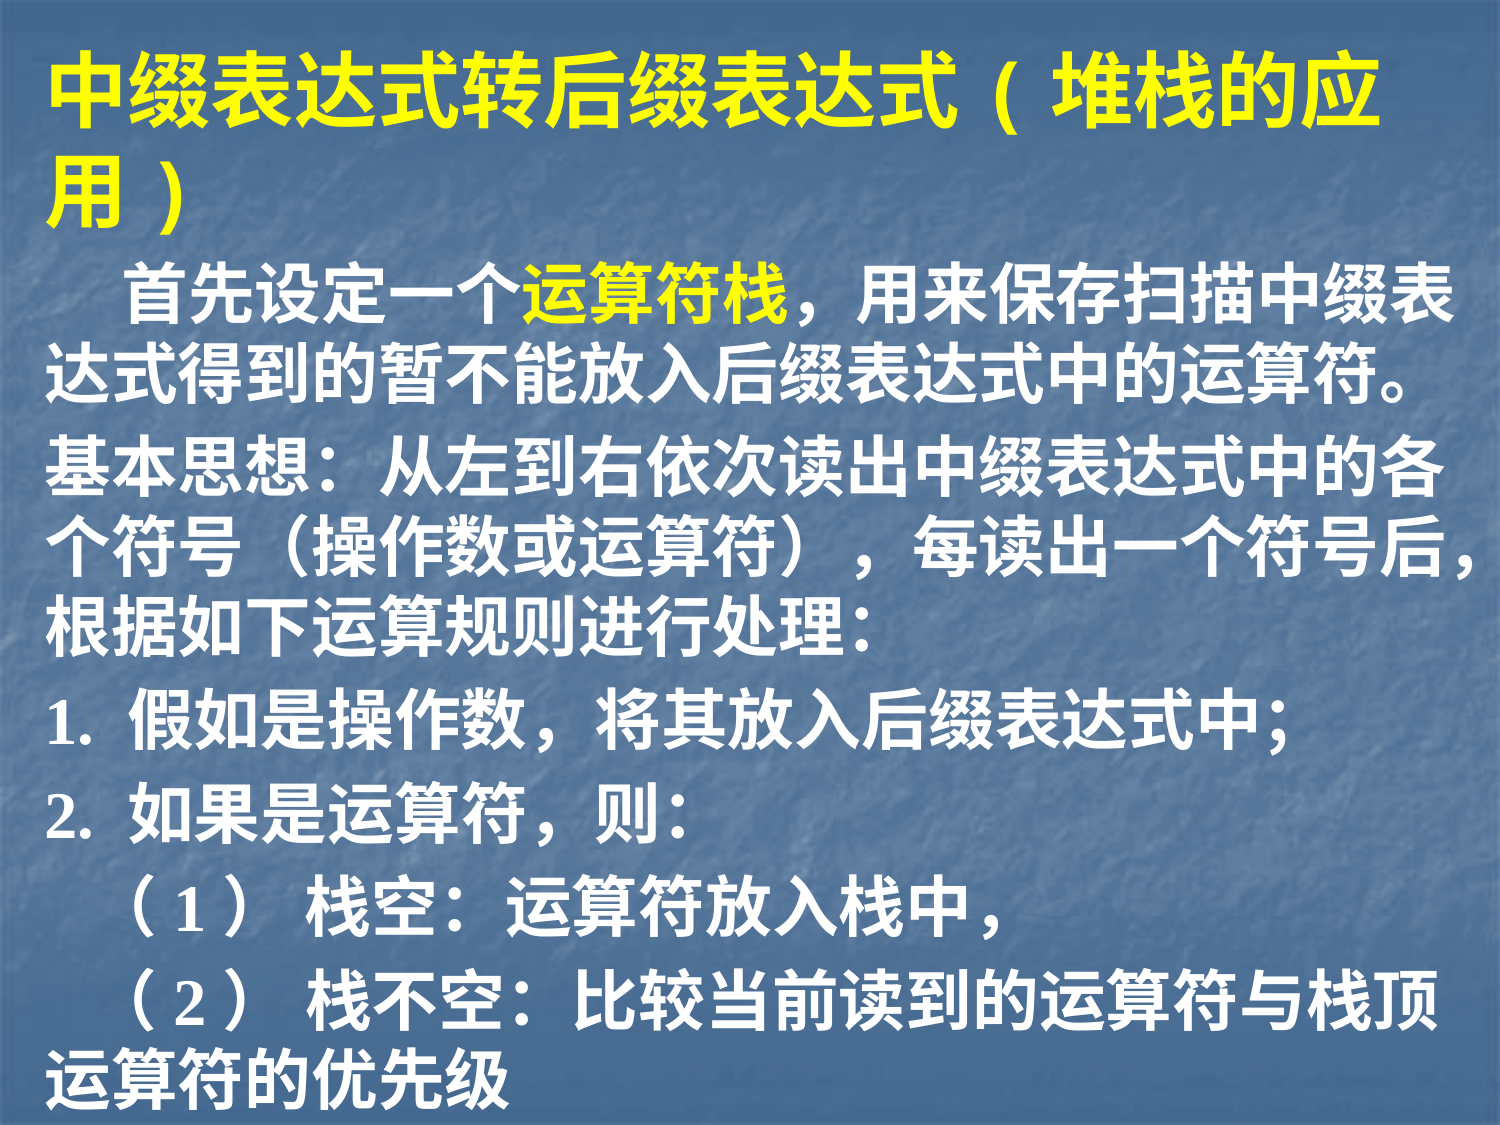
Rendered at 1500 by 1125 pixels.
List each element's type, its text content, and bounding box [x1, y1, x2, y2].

list 中缀表达式转后缀表达式(堆栈的应用) 首先设定一个运算符栈，用来保存扫描中缀表达式得到的暂不能放入后缀表达式中的运算符。 基本思想：从左到右依次读出中缀表达式中的各个符号（操作数或运算符），每读出一个符号后，根据如下运算规则进行处理： 1. 假如是操作数，将其放入后缀表达式中； 2. 如果是运算符，则： （1） 栈空：运算符放入栈中， （2） 栈不空：比较当前读到的运算符与栈顶运算符的优先级 [29, 30, 1489, 1095]
